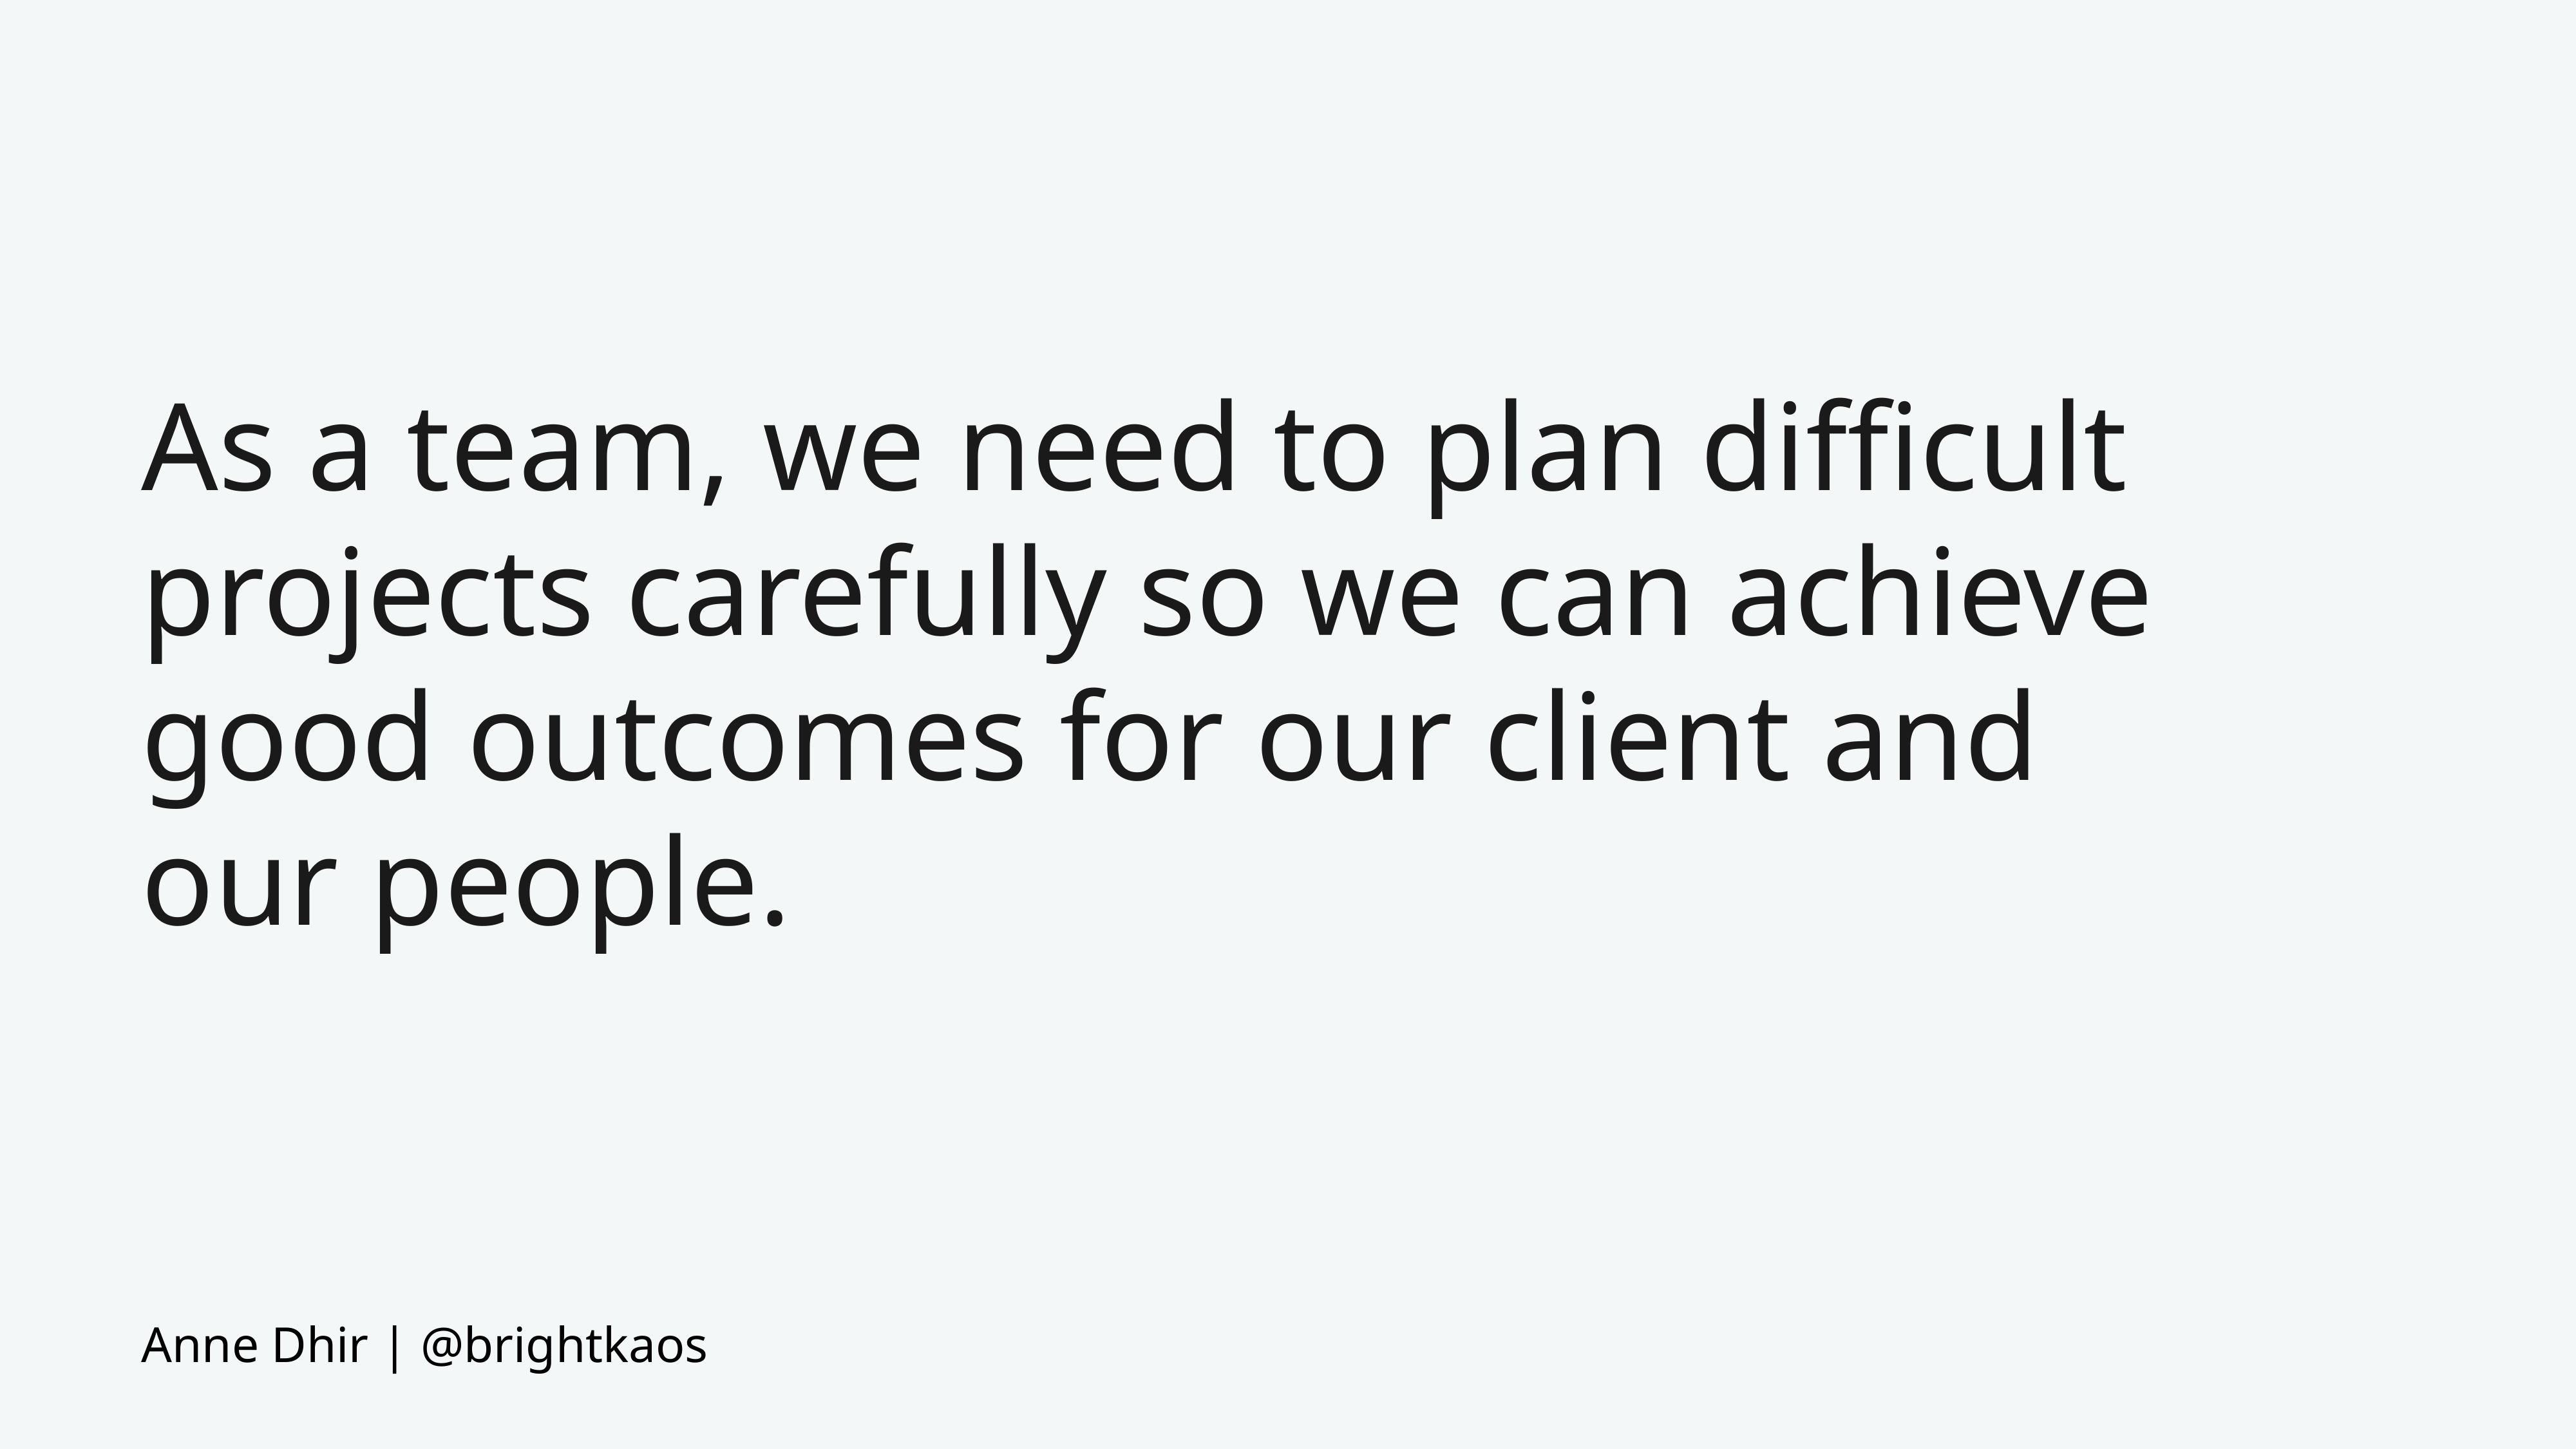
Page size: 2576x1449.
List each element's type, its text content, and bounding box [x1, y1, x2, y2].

text_box Anne Dhir | @brightkaos [133, 1311, 824, 1374]
text_box As a team, we need to plan difficult projects carefully so we can achieve good outcomes for our client and our people. [133, 362, 2261, 1087]
